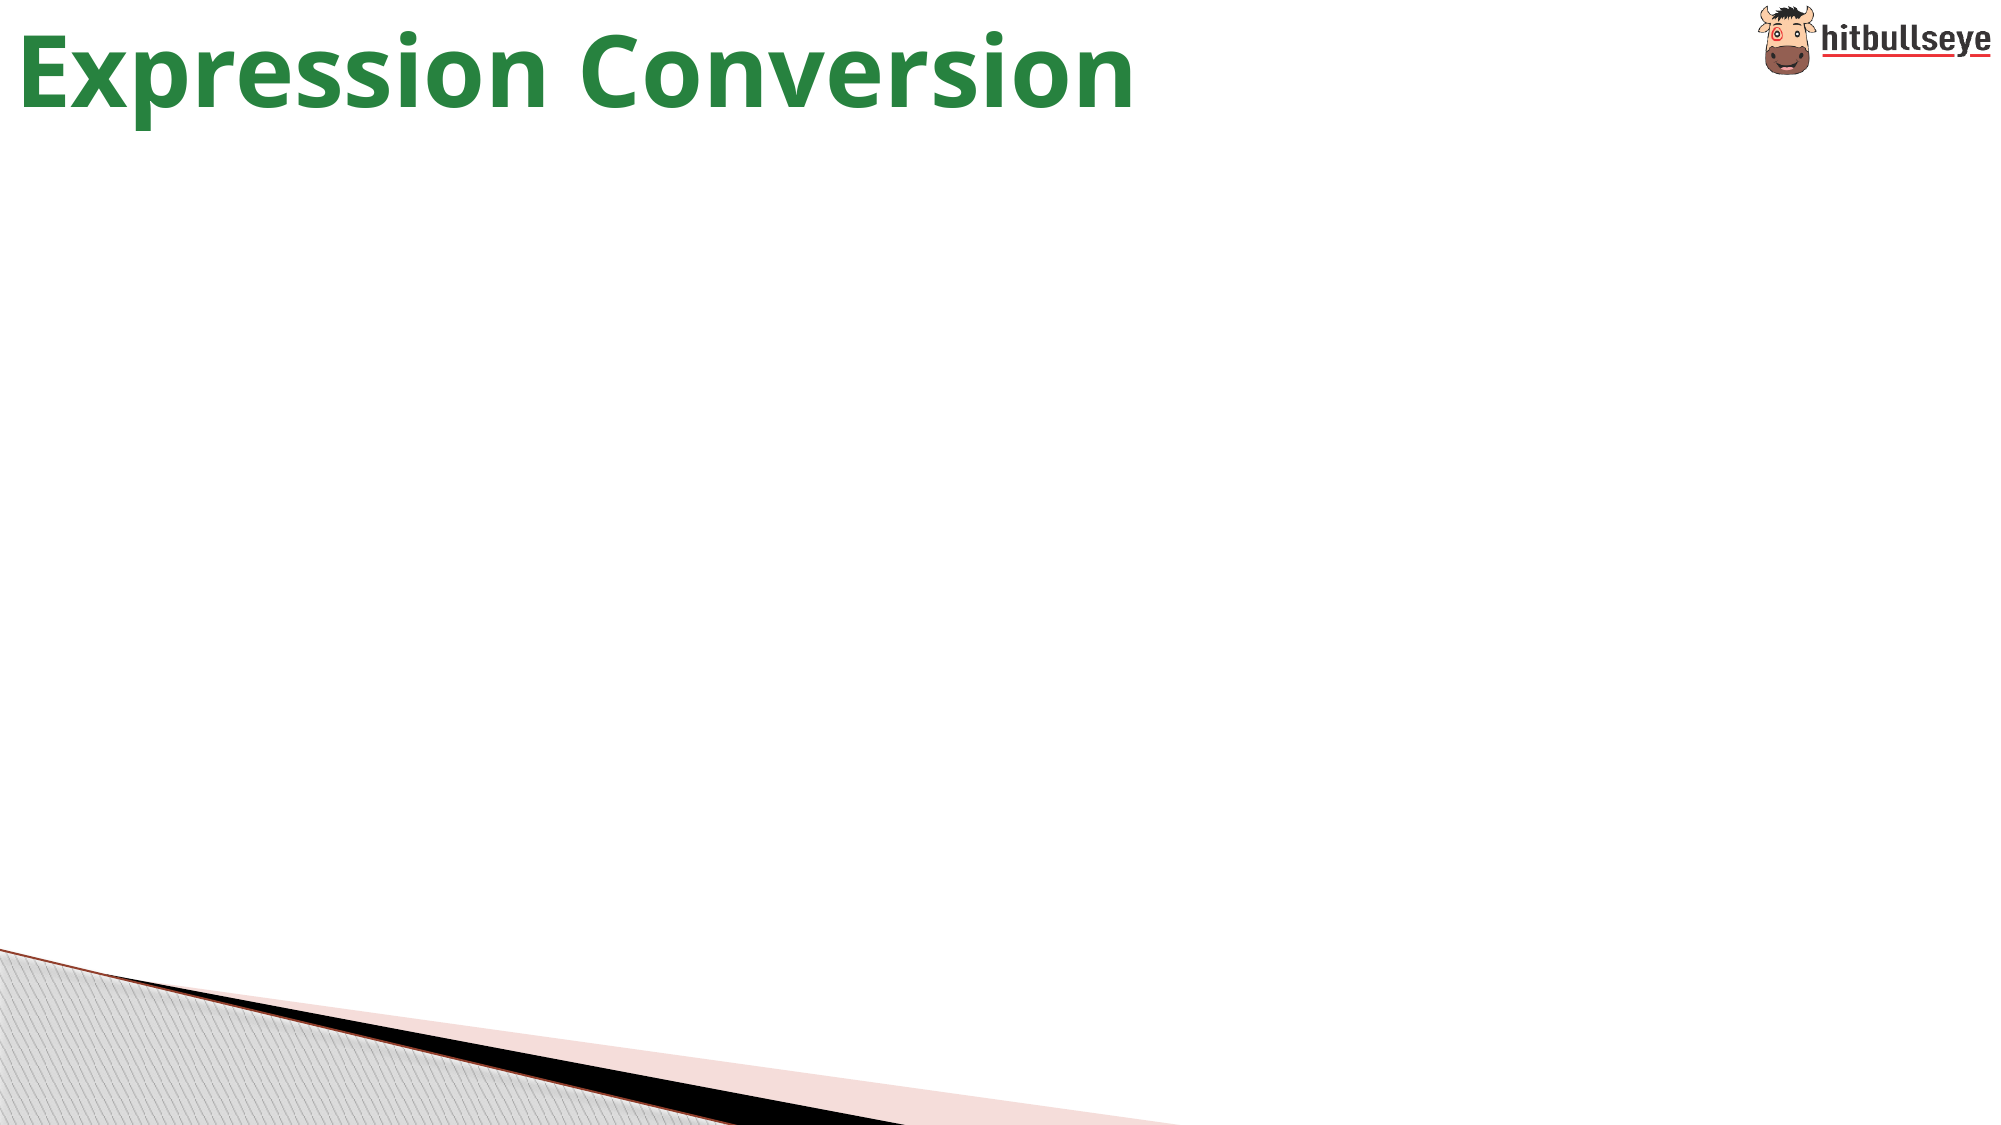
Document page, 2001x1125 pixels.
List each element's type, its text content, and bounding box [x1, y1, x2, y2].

picture [1800, 0, 2000, 81]
title Expression Conversion [0, 0, 1800, 137]
